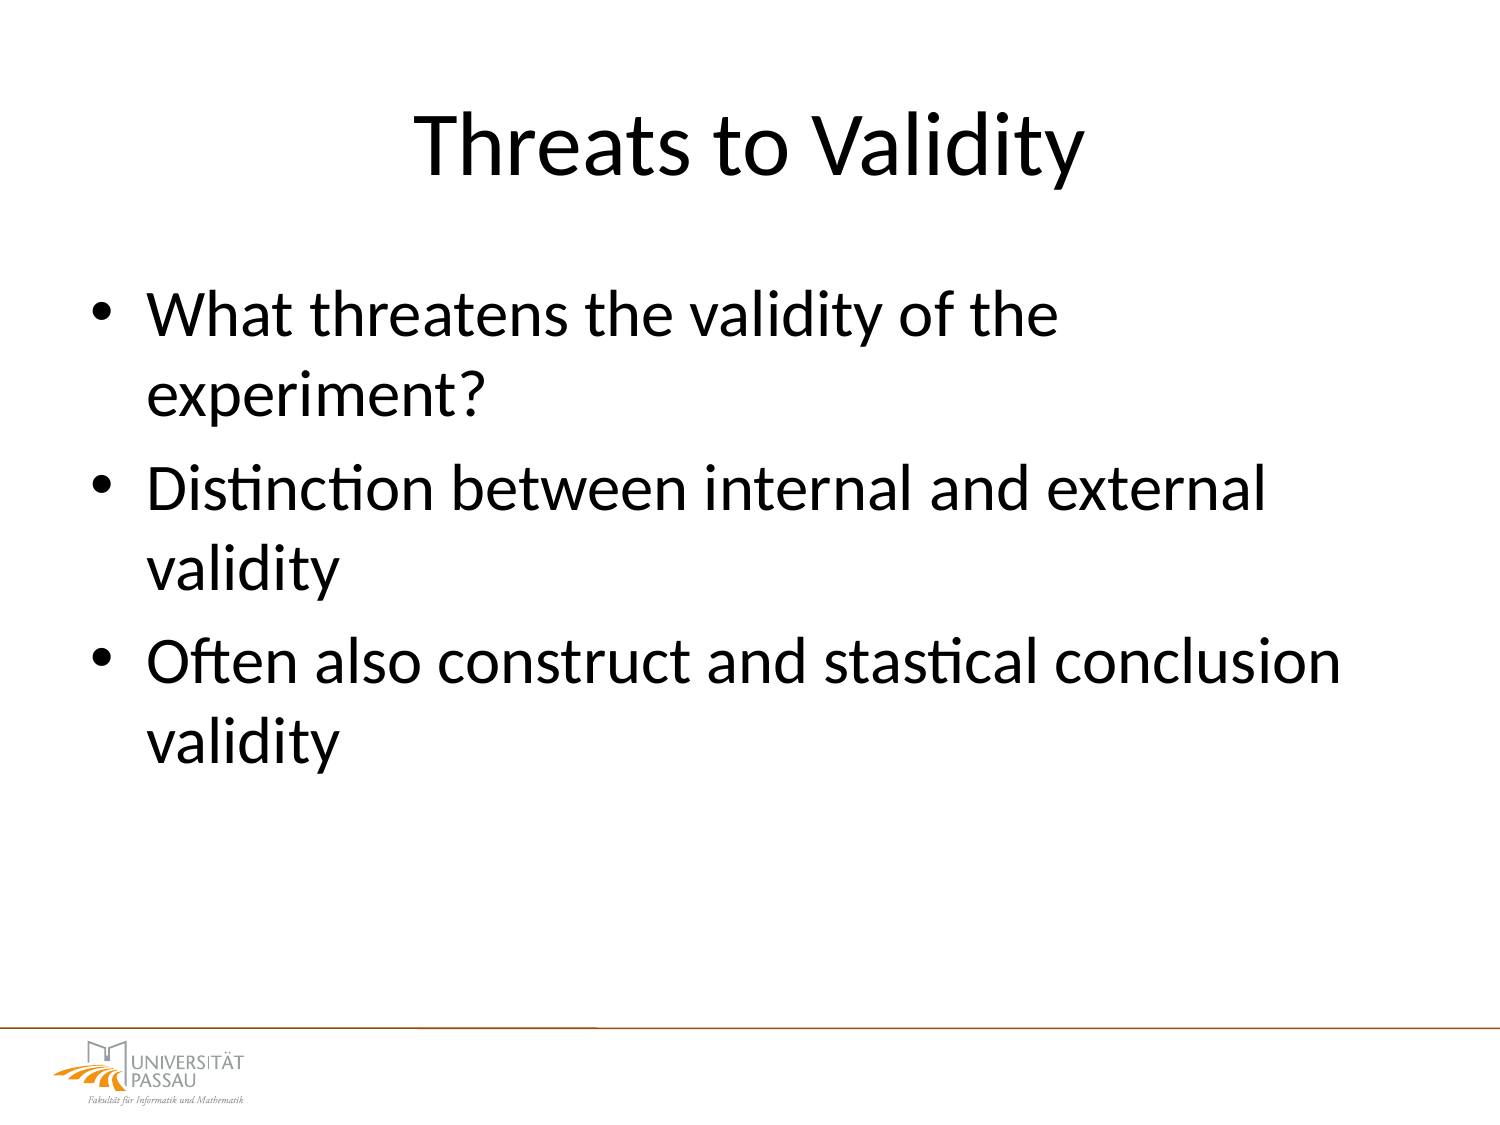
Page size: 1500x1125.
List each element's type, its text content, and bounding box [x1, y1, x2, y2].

title Threats to Validity [75, 45, 1425, 233]
list What threatens the validity of the experiment? Distinction between internal and external validity Often also construct and stastical conclusion validity [75, 262, 1425, 1005]
